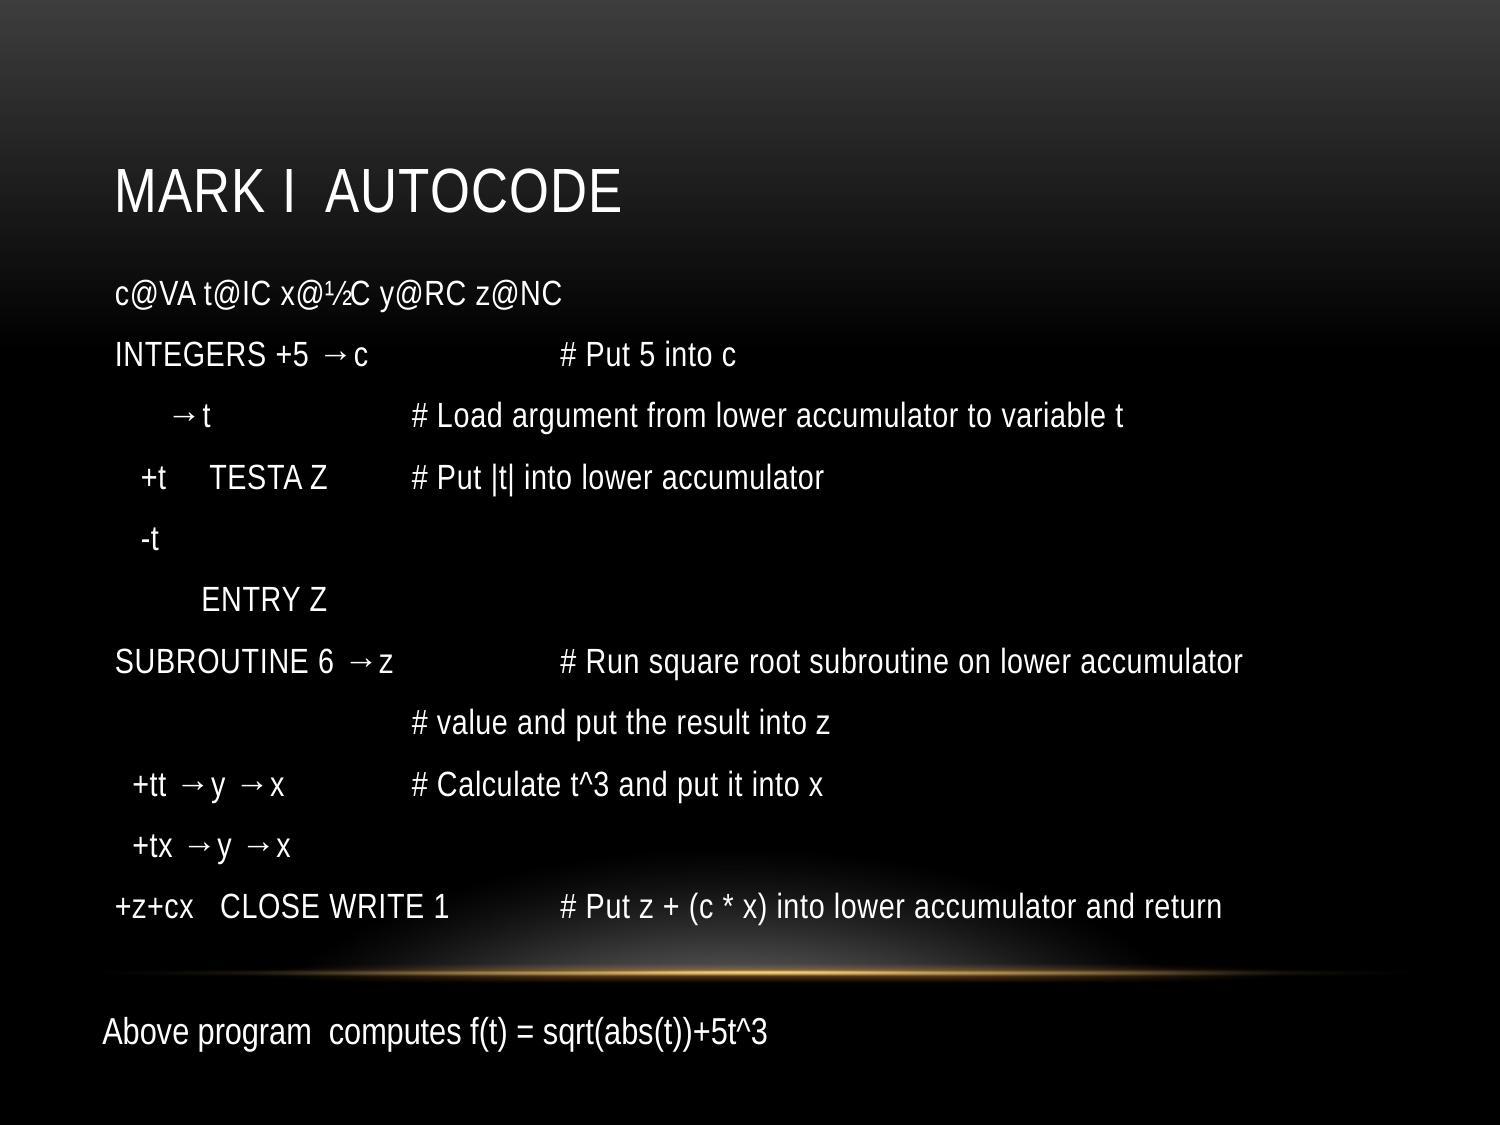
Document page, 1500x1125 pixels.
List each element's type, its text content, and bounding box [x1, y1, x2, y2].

title Mark I Autocode [99, 45, 1400, 233]
picture [0, 0, 1500, 1125]
text_box Above program computes f(t) = sqrt(abs(t))+5t^3 [87, 999, 1413, 1060]
list c@VA t@IC x@½C y@RC z@NC INTEGERS +5 →c # Put 5 into c →t # Load argument from lower accumulator to variable t +t TESTA Z # Put |t| into lower accumulator -t ENTRY Z SUBROUTINE 6 →z # Run square root subroutine on lower accumulator # value and put the result into z +tt →y →x # Calculate t^3 and put it into x +tx →y →x +z+cx CLOSE WRITE 1 # Put z + (c * x) into lower accumulator and return [99, 262, 1400, 938]
